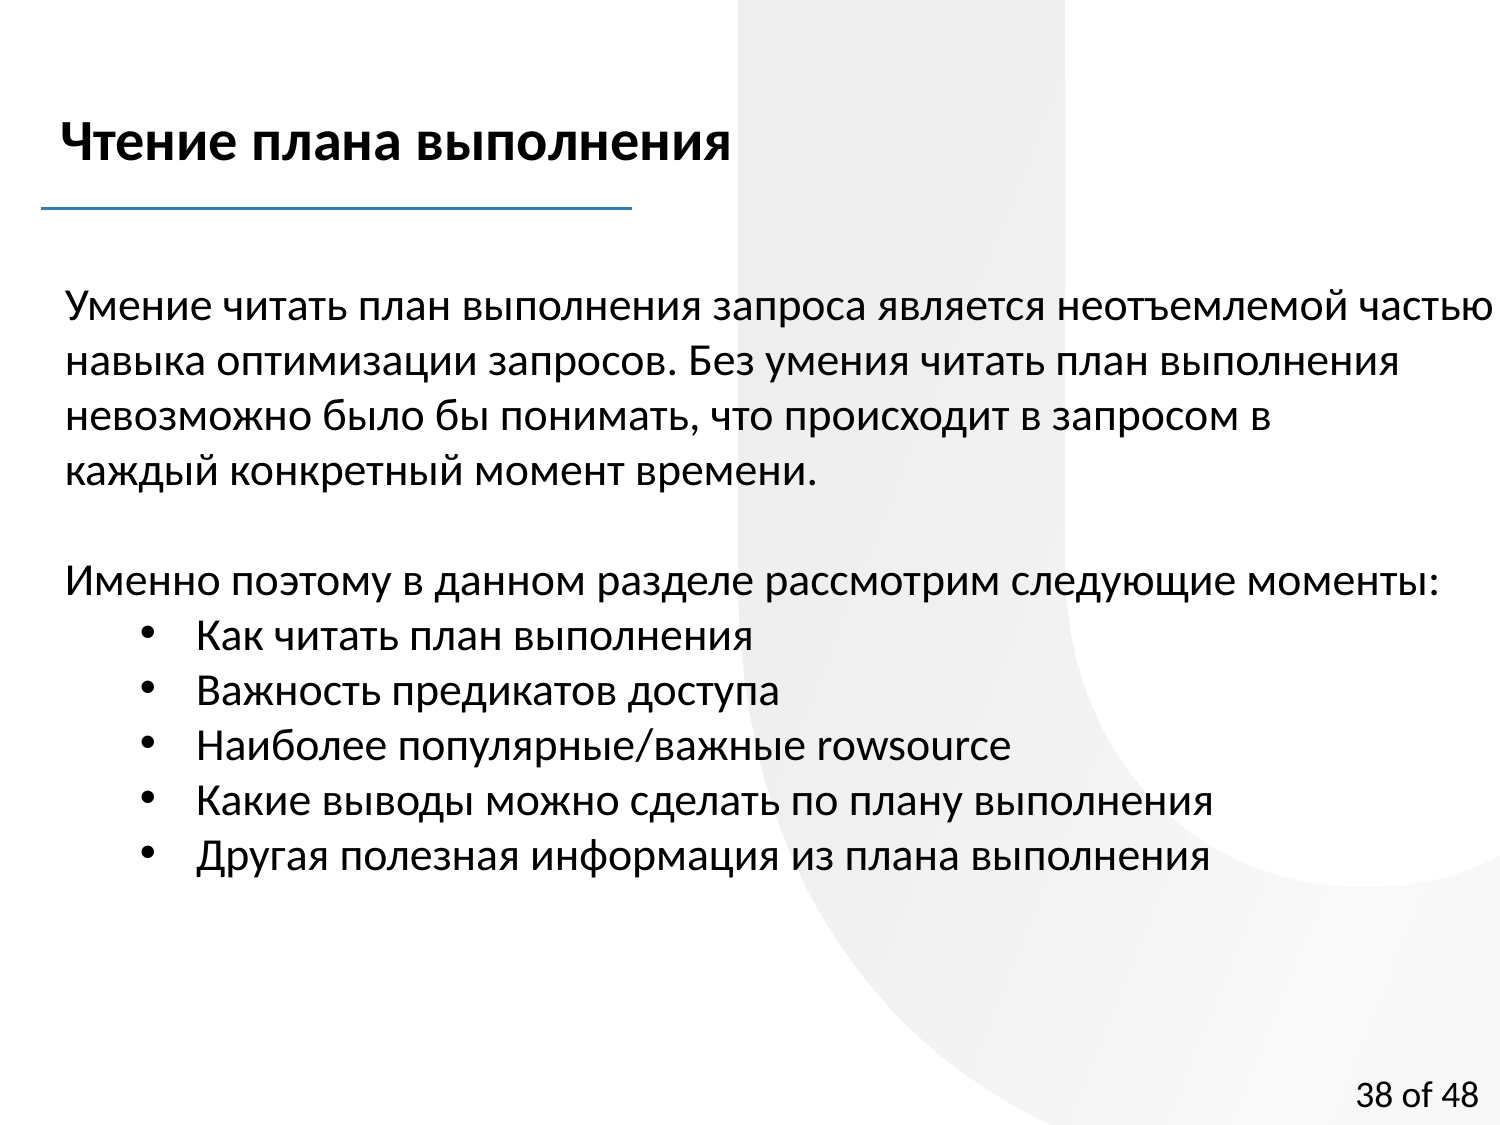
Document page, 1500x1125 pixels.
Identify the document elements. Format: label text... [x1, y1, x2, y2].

picture [737, 0, 1500, 1125]
text_box Умение читать план выполнения запроса является неотъемлемой частью навыка оптимизации запросов. Без умения читать план выполнения невозможно было бы понимать, что происходит в запросом в каждый конкретный момент времени. Именно поэтому в данном разделе рассмотрим следующие моменты: Как читать план выполнения Важность предикатов доступа Наиболее популярные/важные rowsource Какие выводы можно сделать по плану выполнения Другая полезная информация из плана выполнения [50, 267, 732, 887]
text_box Чтение плана выполнения [45, 95, 732, 180]
